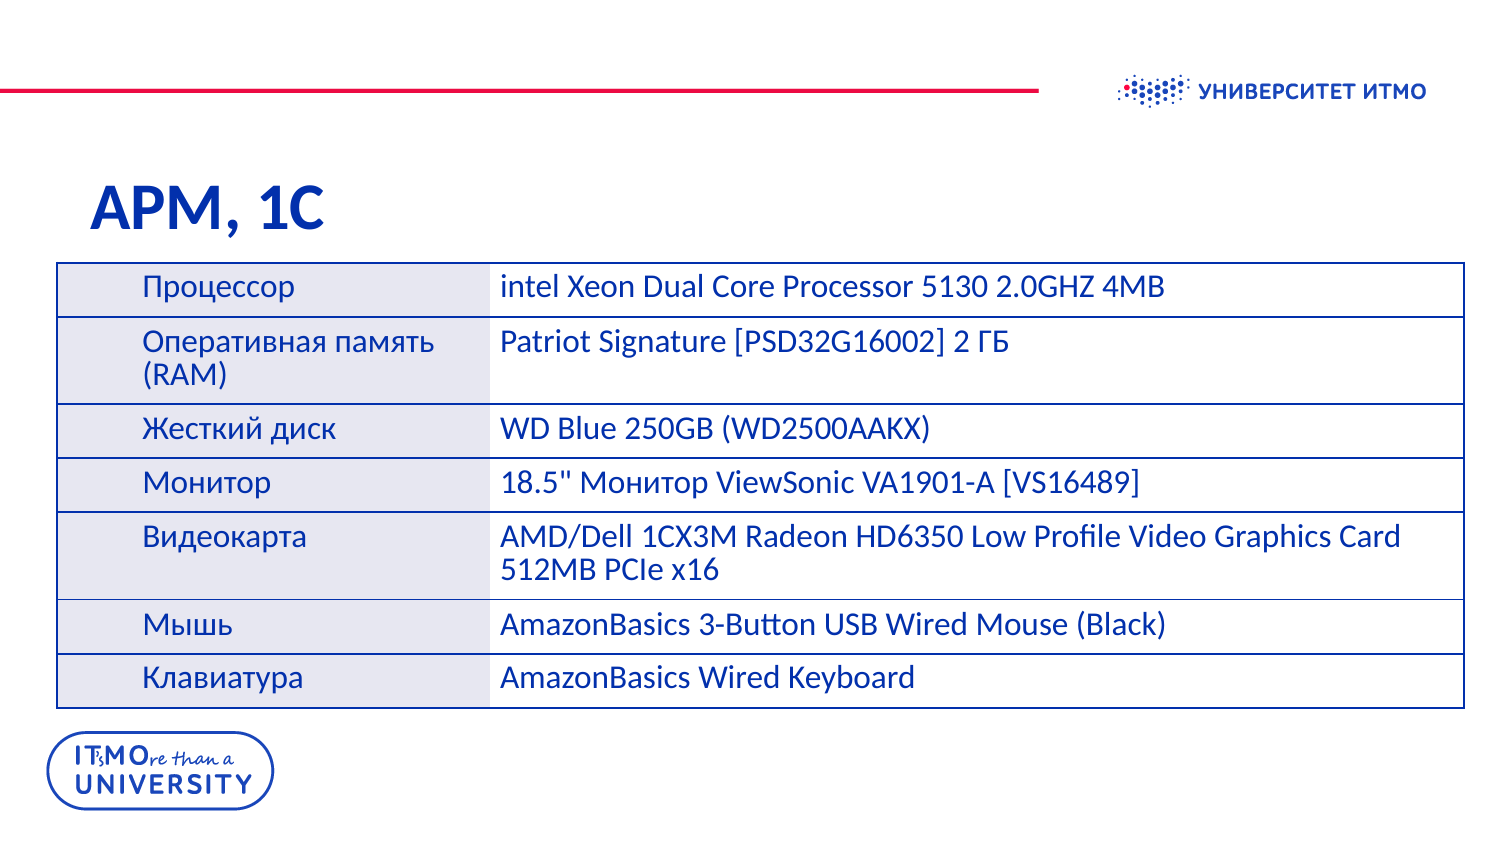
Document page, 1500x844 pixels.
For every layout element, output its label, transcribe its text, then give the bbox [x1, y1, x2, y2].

table_header intel Xeon Dual Core Processor 5130 2.0GHZ 4MB [490, 264, 1463, 316]
picture [0, 0, 1500, 844]
table_cell Клавиатура [58, 655, 490, 707]
table_cell AmazonBasics Wired Keyboard [490, 655, 1463, 707]
table_cell 18.5" Монитор ViewSonic VA1901-A [VS16489] [490, 459, 1463, 511]
table_cell AMD/Dell 1CX3M Radeon HD6350 Low Profile Video Graphics Card 512MB PCIe x16 [490, 513, 1463, 599]
table_cell Монитор [58, 459, 490, 511]
table_cell AmazonBasics 3-Button USB Wired Mouse (Black) [490, 600, 1463, 653]
table_cell Patriot Signature [PSD32G16002] 2 ГБ [490, 318, 1463, 403]
table_cell WD Blue 250GB (WD2500AAKX) [490, 405, 1463, 457]
table_cell Мышь [58, 600, 490, 653]
table_cell Видеокарта [58, 513, 490, 599]
table_cell Оперативная память (RAM) [58, 318, 490, 403]
table_cell Жесткий диск [58, 405, 490, 457]
title АРМ, 1С [75, 152, 1425, 254]
table_header Процессор [58, 264, 490, 316]
